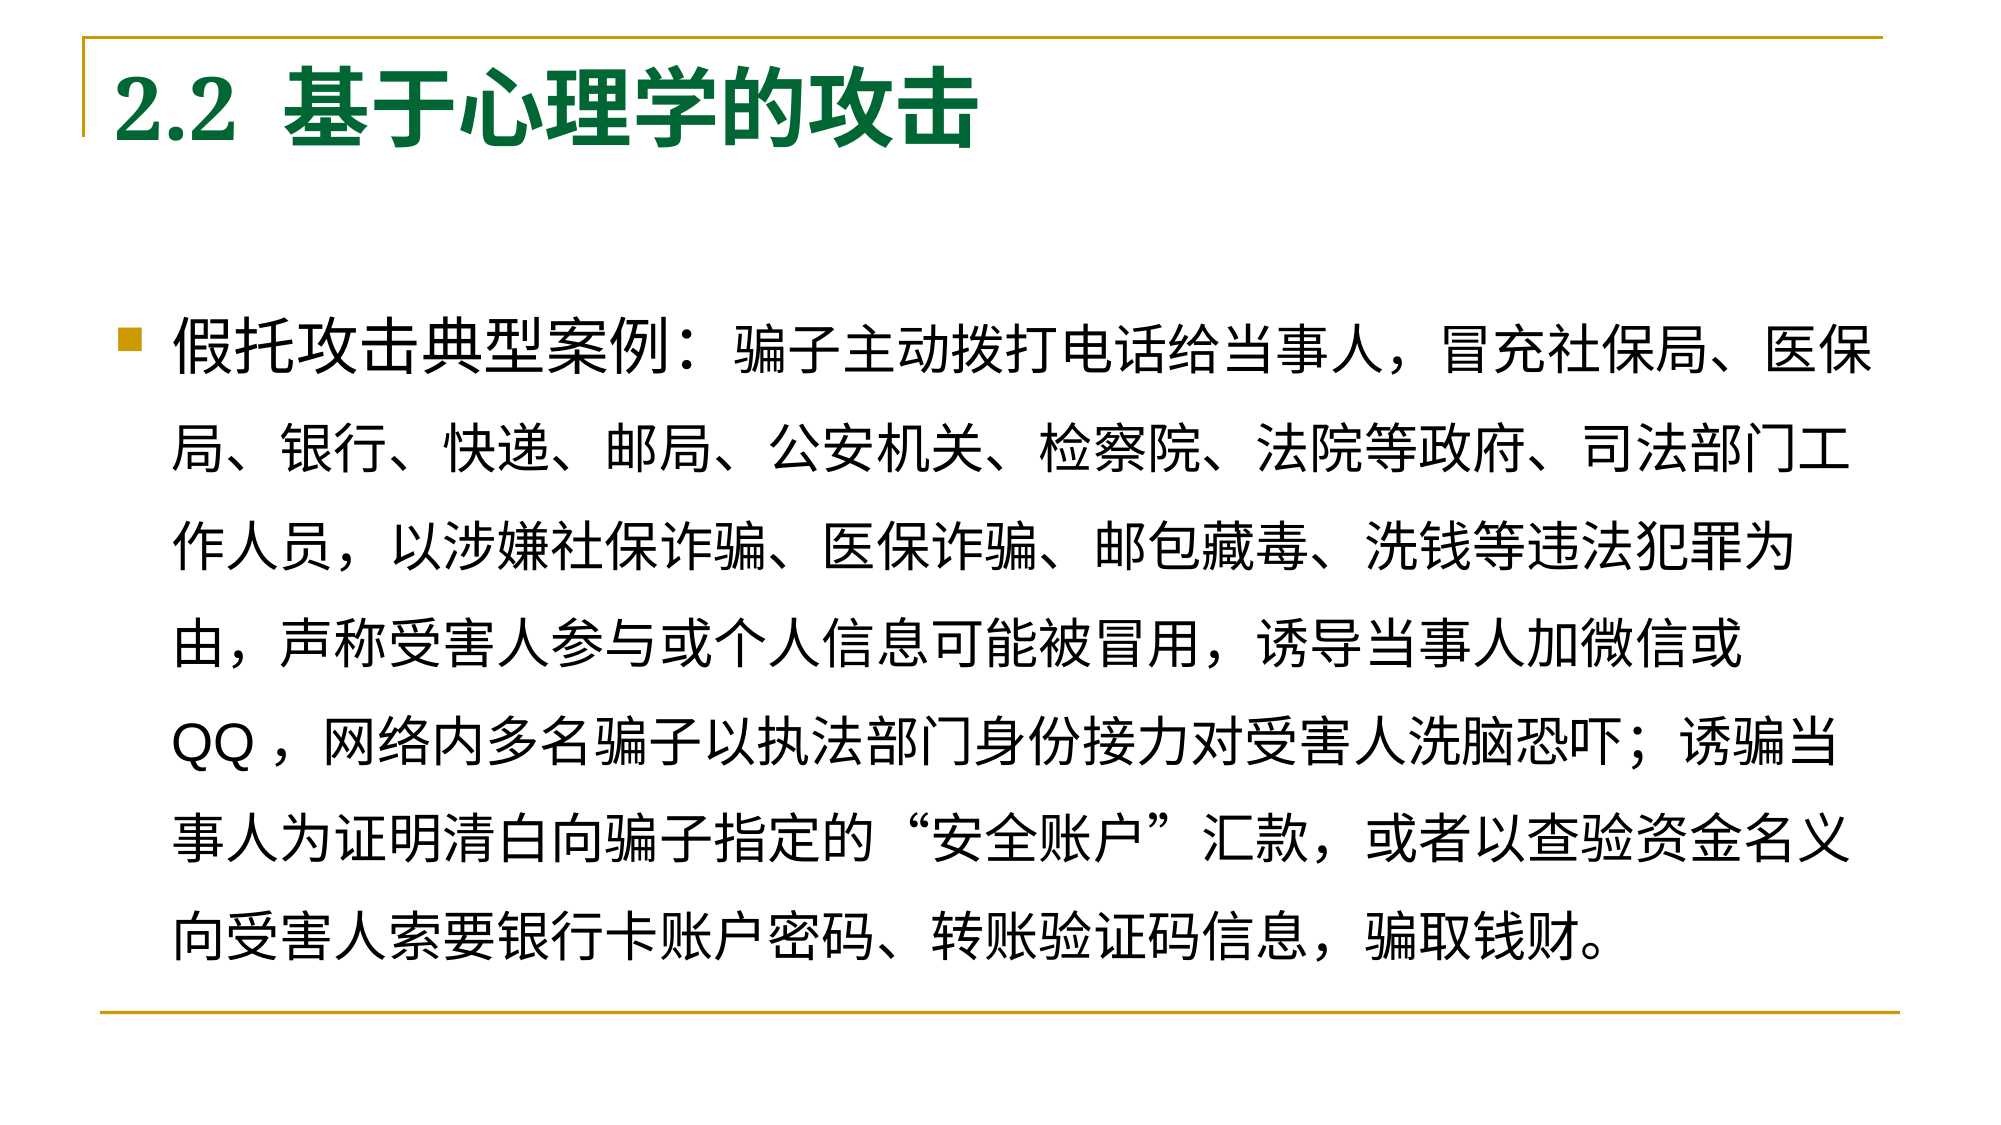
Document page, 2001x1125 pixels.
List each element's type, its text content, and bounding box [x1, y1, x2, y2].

list 假托攻击典型案例：骗子主动拨打电话给当事人，冒充社保局、医保局、银行、快递、邮局、公安机关、检察院、法院等政府、司法部门工作人员，以涉嫌社保诈骗、医保诈骗、邮包藏毒、洗钱等违法犯罪为由，声称受害人参与或个人信息可能被冒用，诱导当事人加微信或QQ，网络内多名骗子以执法部门身份接力对受害人洗脑恐吓；诱骗当事人为证明清白向骗子指定的“安全账户”汇款，或者以查验资金名义向受害人索要银行卡账户密码、转账验证码信息，骗取钱财。 [99, 262, 1900, 1006]
title 2.2 基于心理学的攻击 [99, 45, 1900, 233]
